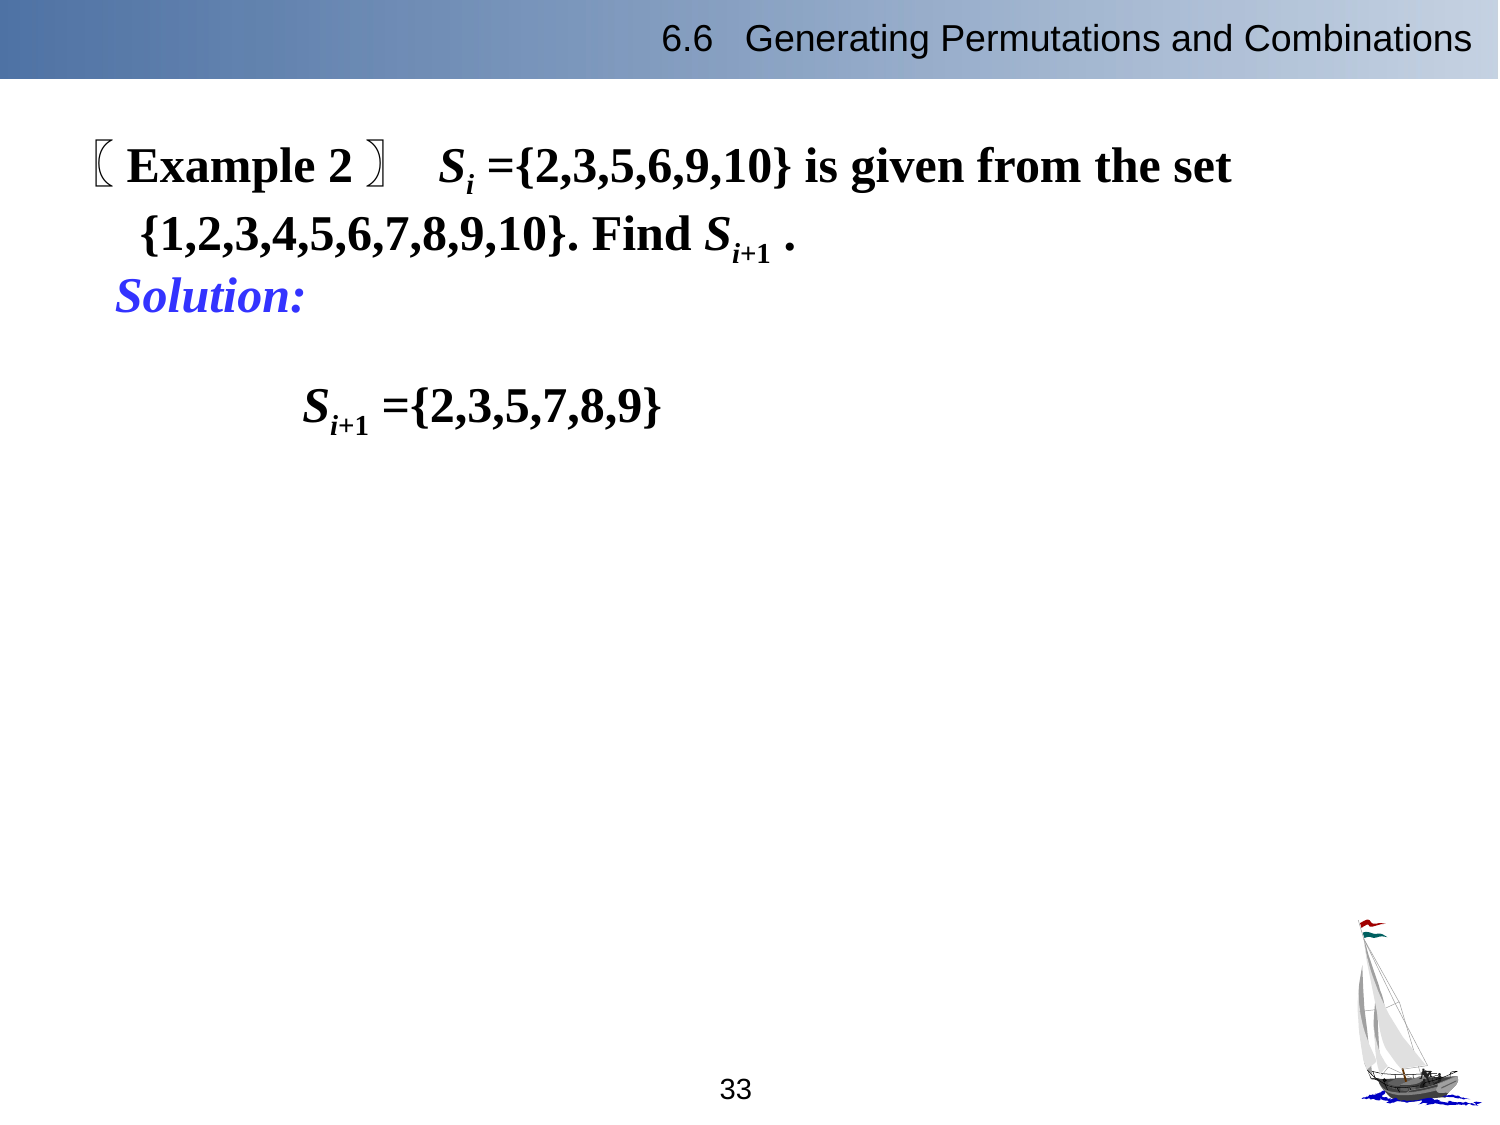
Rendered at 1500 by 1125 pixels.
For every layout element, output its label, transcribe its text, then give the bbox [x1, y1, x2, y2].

text_box Solution: Si+1 ={2,3,5,7,8,9} [100, 255, 1187, 449]
text_box 〖Example 2〗 Si ={2,3,5,6,9,10} is given from the set {1,2,3,4,5,6,7,8,9,10}. Find Si+1 . [49, 124, 1388, 277]
slide_number 33 [666, 1049, 768, 1125]
text_box 6.6 Generating Permutations and Combinations [524, 6, 1488, 66]
picture [0, 0, 1500, 79]
